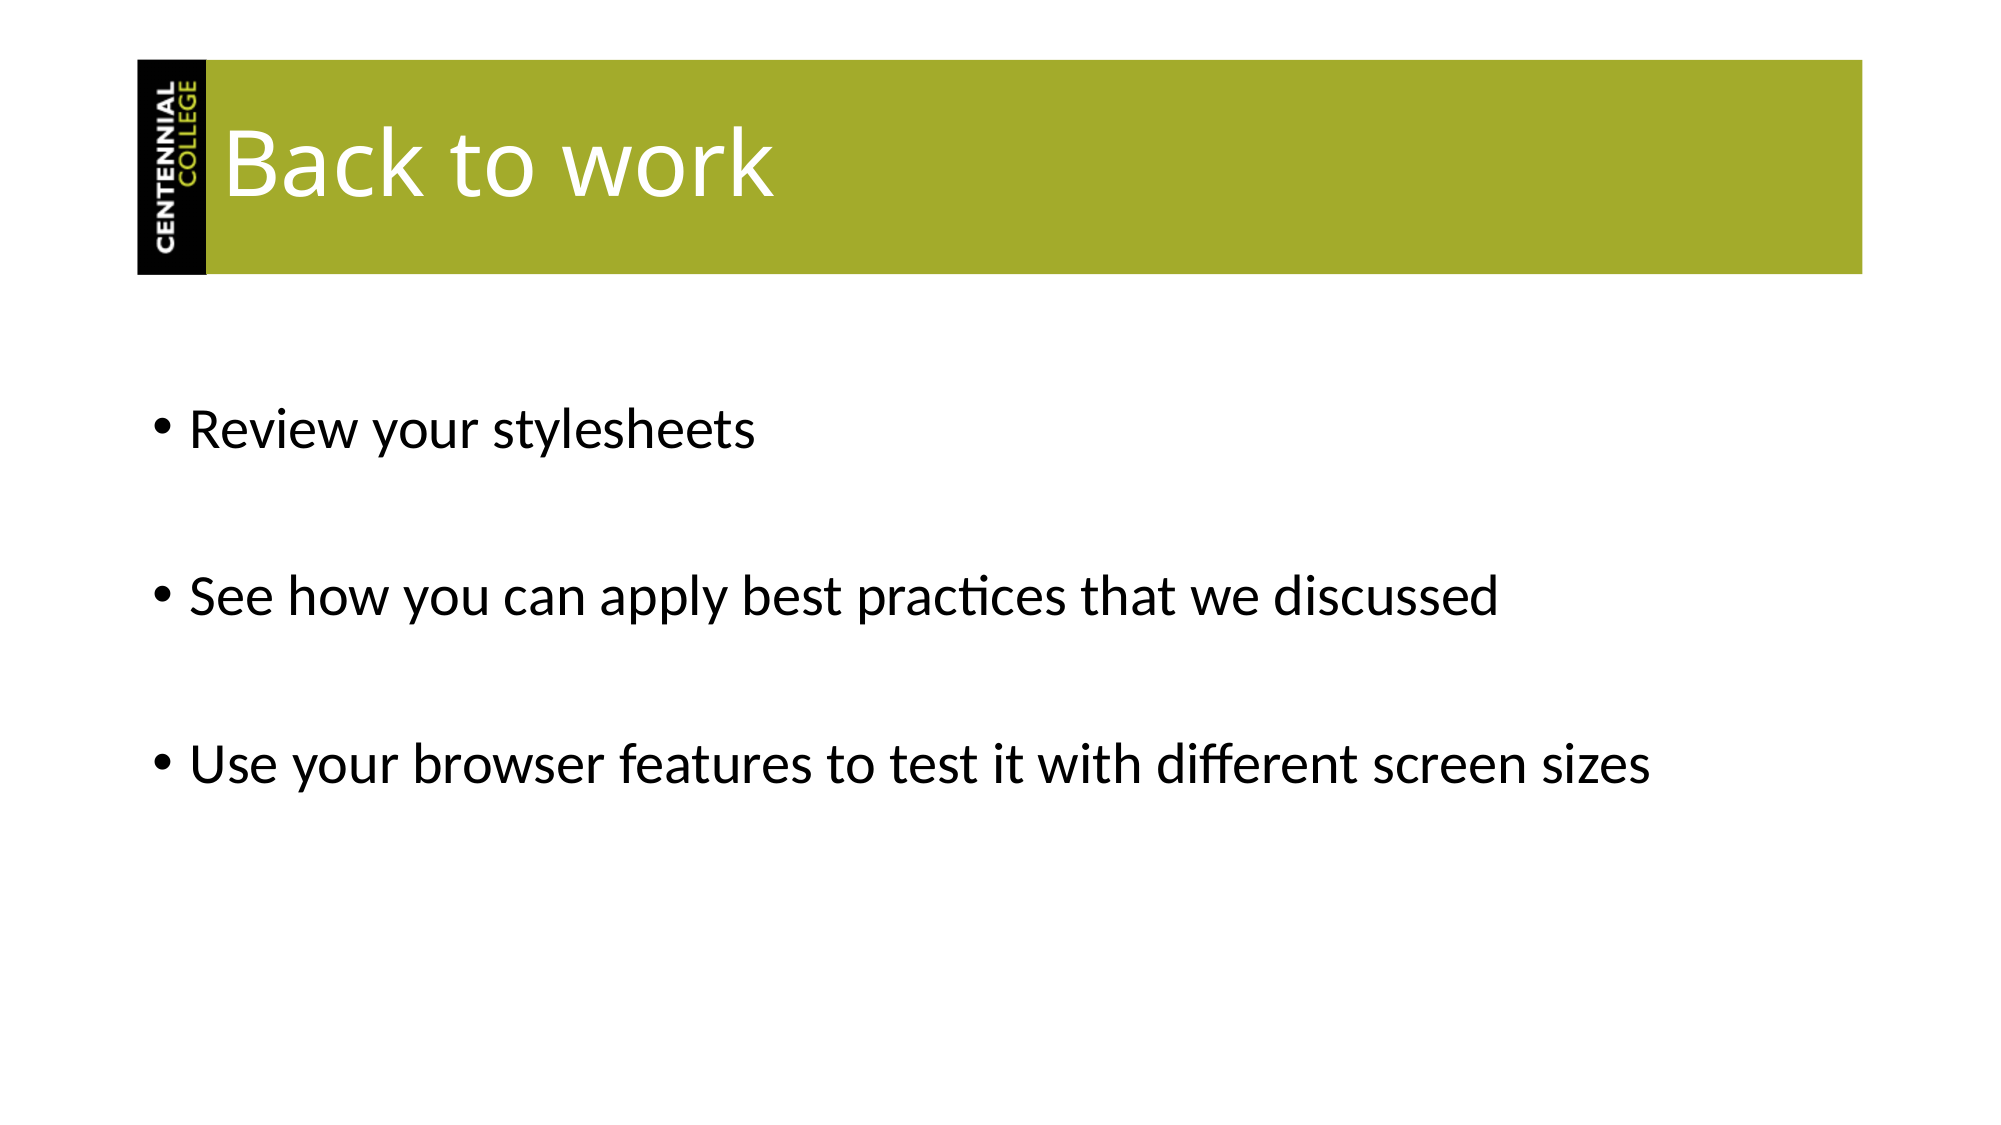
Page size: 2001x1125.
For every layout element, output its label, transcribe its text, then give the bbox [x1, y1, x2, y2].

list Review your stylesheets See how you can apply best practices that we discussed Use your browser features to test it with different screen sizes [137, 299, 1863, 1014]
picture [138, 60, 206, 274]
title Back to work [206, 59, 1863, 275]
